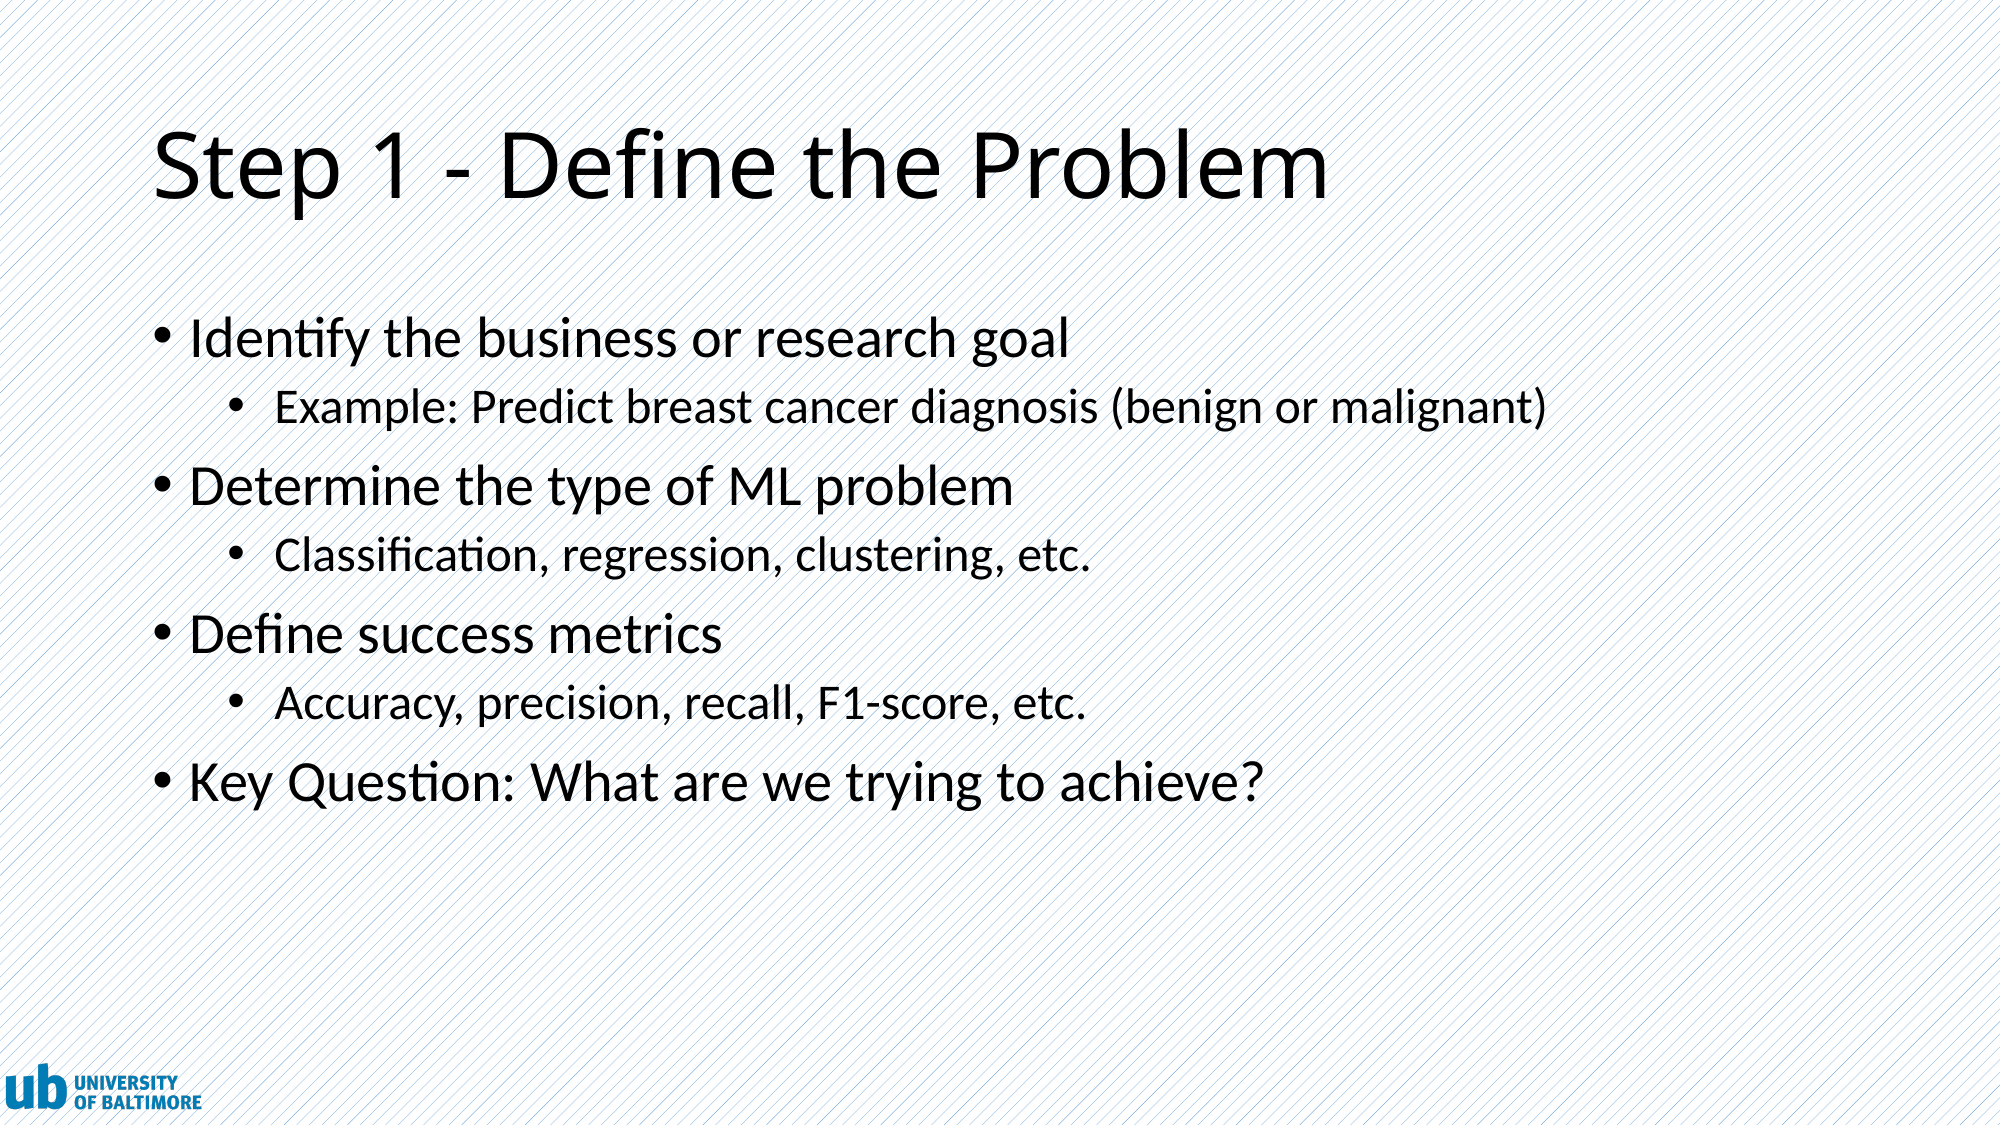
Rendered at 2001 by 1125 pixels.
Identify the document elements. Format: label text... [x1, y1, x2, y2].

picture [0, 1031, 233, 1125]
list Identify the business or research goal Example: Predict breast cancer diagnosis (benign or malignant) Determine the type of ML problem Classification, regression, clustering, etc. Define success metrics Accuracy, precision, recall, F1-score, etc. Key Question: What are we trying to achieve? [137, 299, 1863, 1014]
title Step 1 - Define the Problem [137, 59, 1863, 278]
